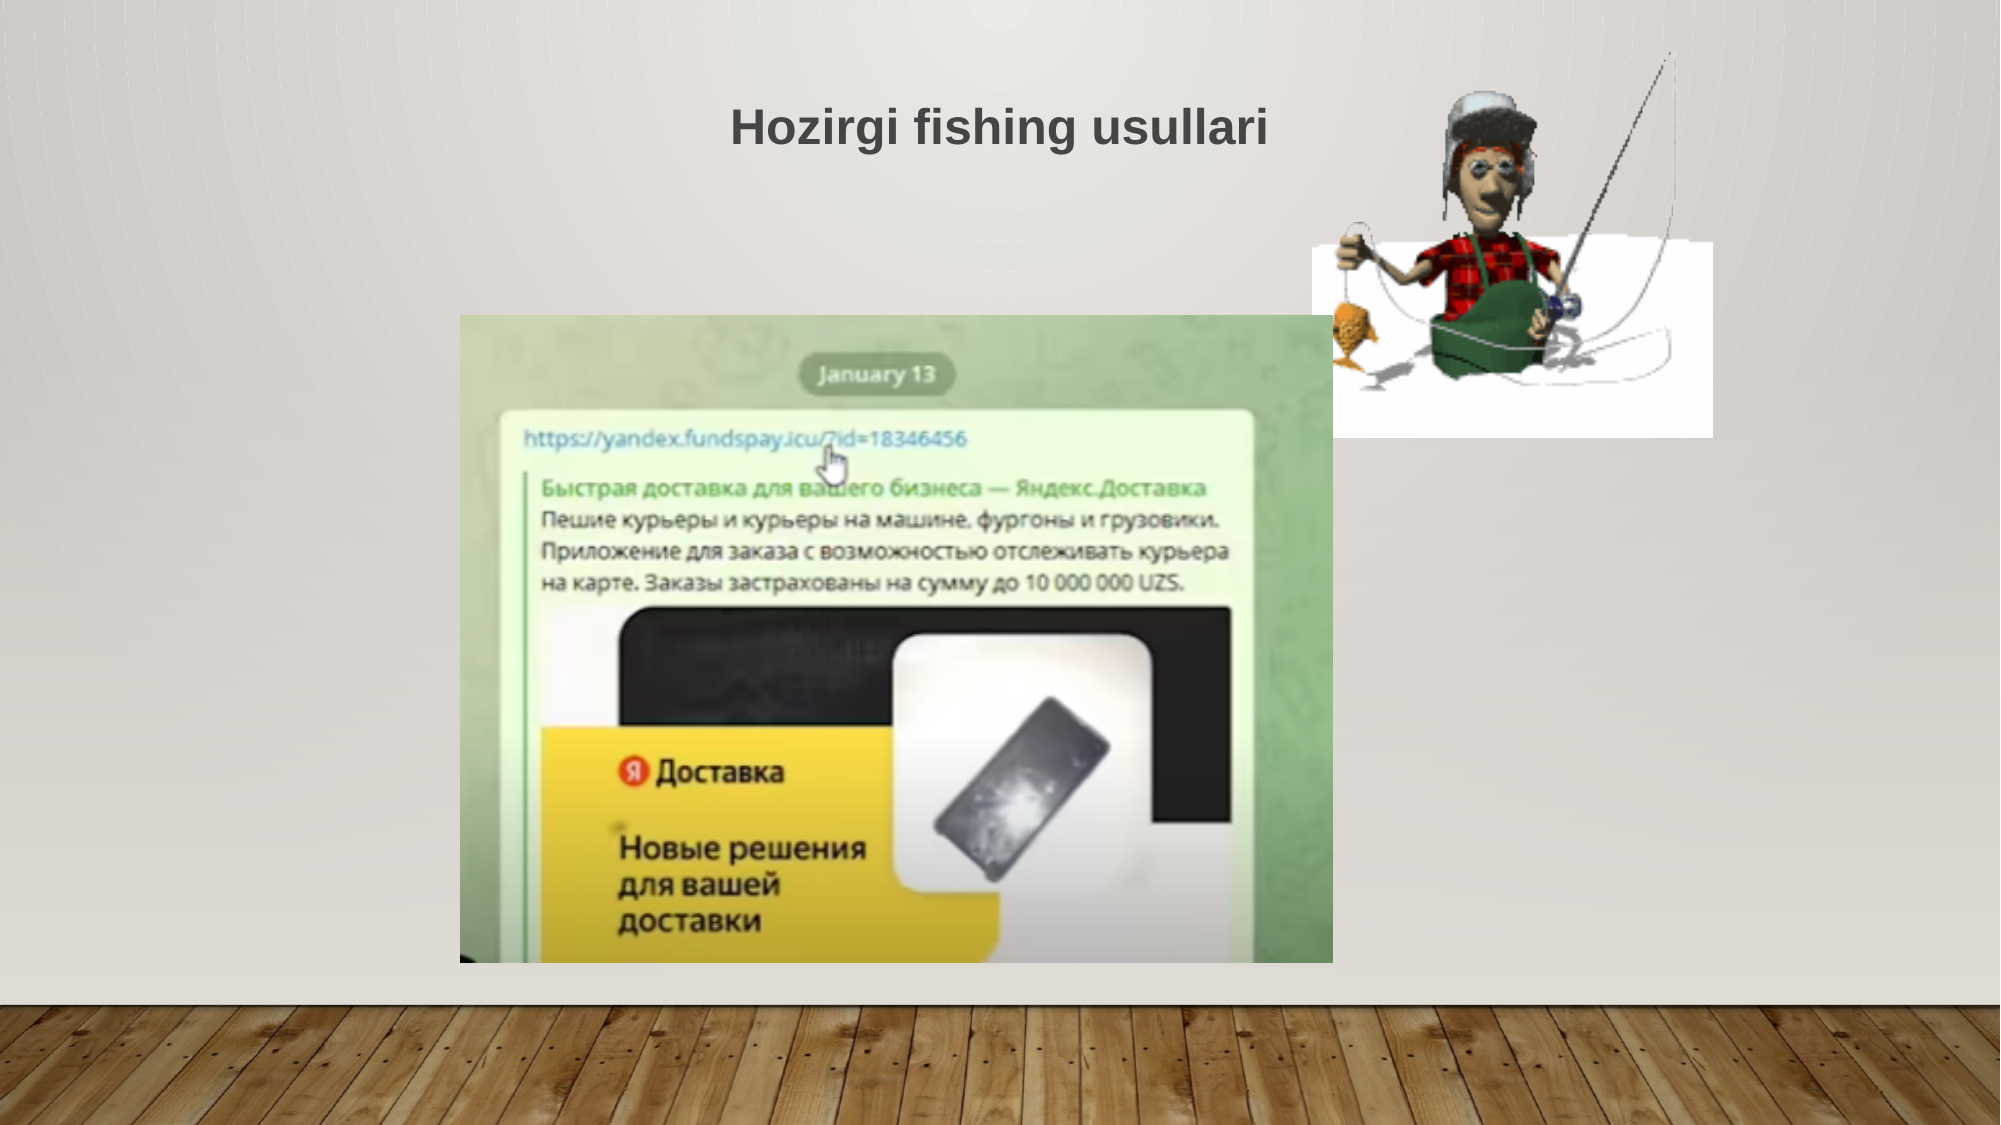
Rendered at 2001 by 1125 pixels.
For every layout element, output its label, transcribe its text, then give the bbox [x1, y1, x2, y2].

picture [0, 1005, 2000, 1125]
picture [460, 37, 1713, 963]
text_box Hozirgi fishing usullari [362, 62, 1312, 188]
